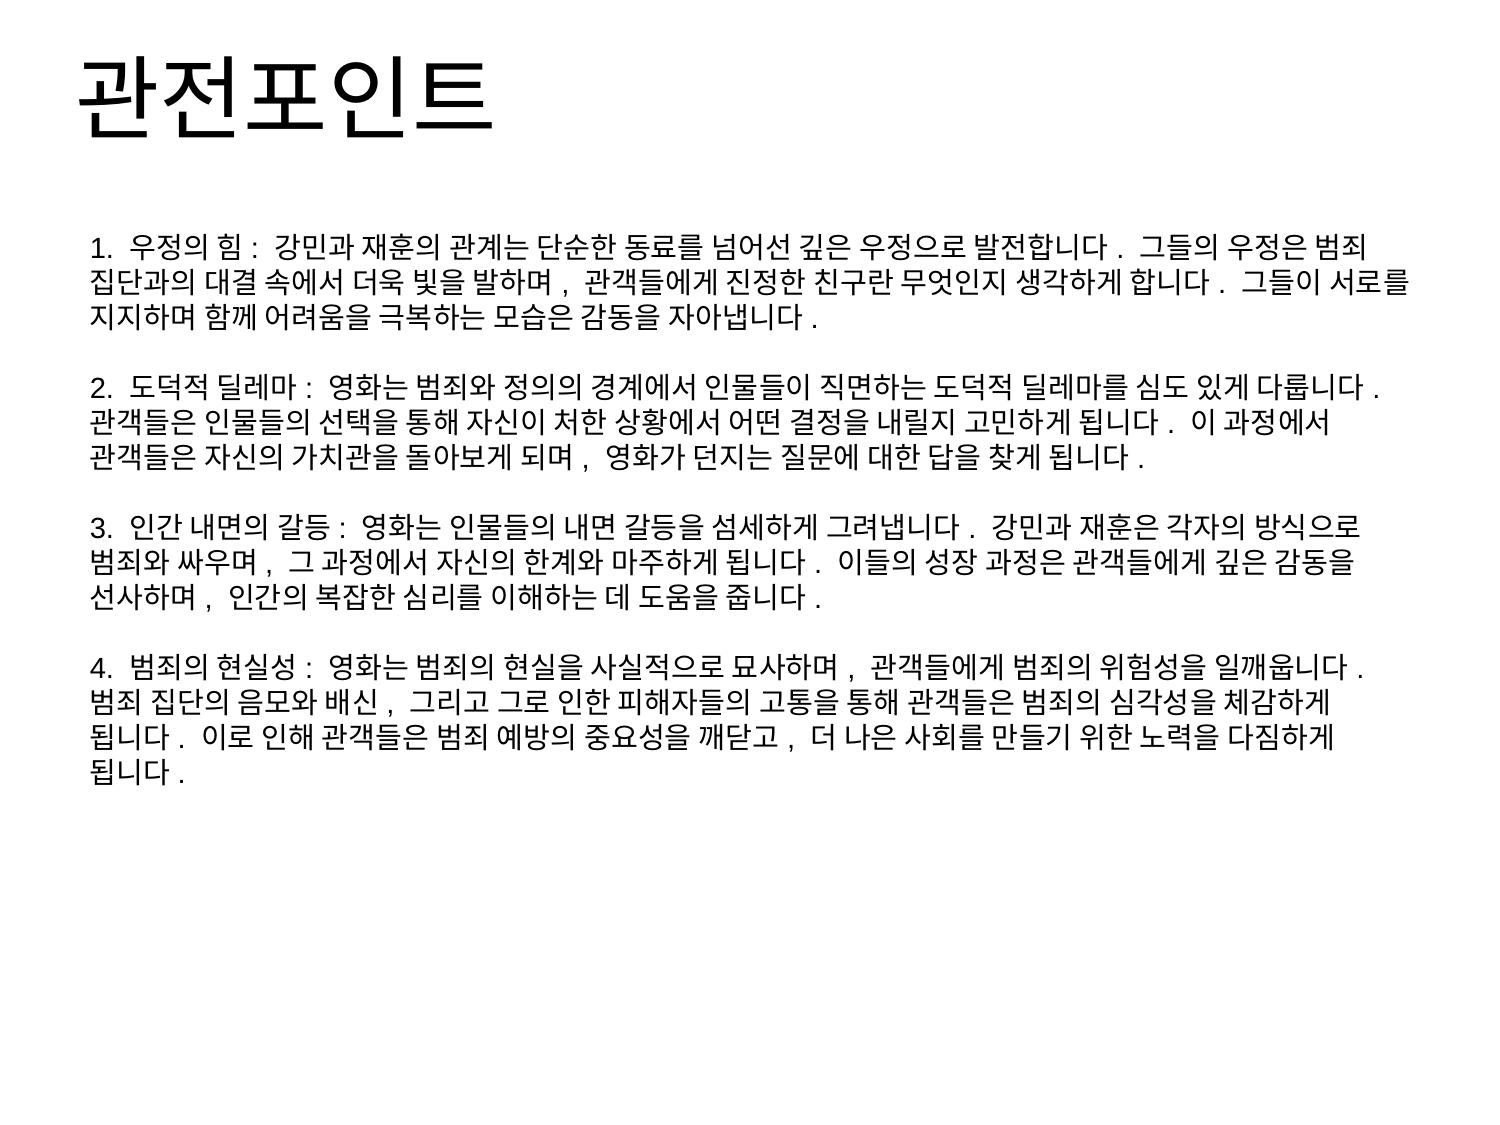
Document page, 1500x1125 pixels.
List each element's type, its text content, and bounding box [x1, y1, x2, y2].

title 관전포인트 [75, 45, 1425, 148]
text_box 1. 우정의 힘: 강민과 재훈의 관계는 단순한 동료를 넘어선 깊은 우정으로 발전합니다. 그들의 우정은 범죄 집단과의 대결 속에서 더욱 빛을 발하며, 관객들에게 진정한 친구란 무엇인지 생각하게 합니다. 그들이 서로를 지지하며 함께 어려움을 극복하는 모습은 감동을 자아냅니다. 2. 도덕적 딜레마: 영화는 범죄와 정의의 경계에서 인물들이 직면하는 도덕적 딜레마를 심도 있게 다룹니다. 관객들은 인물들의 선택을 통해 자신이 처한 상황에서 어떤 결정을 내릴지 고민하게 됩니다. 이 과정에서 관객들은 자신의 가치관을 돌아보게 되며, 영화가 던지는 질문에 대한 답을 찾게 됩니다. 3. 인간 내면의 갈등: 영화는 인물들의 내면 갈등을 섬세하게 그려냅니다. 강민과 재훈은 각자의 방식으로 범죄와 싸우며, 그 과정에서 자신의 한계와 마주하게 됩니다. 이들의 성장 과정은 관객들에게 깊은 감동을 선사하며, 인간의 복잡한 심리를 이해하는 데 도움을 줍니다. 4. 범죄의 현실성: 영화는 범죄의 현실을 사실적으로 묘사하며, 관객들에게 범죄의 위험성을 일깨웁니다. 범죄 집단의 음모와 배신, 그리고 그로 인한 피해자들의 고통을 통해 관객들은 범죄의 심각성을 체감하게 됩니다. 이로 인해 관객들은 범죄 예방의 중요성을 깨닫고, 더 나은 사회를 만들기 위한 노력을 다짐하게 됩니다. [74, 177, 1425, 797]
